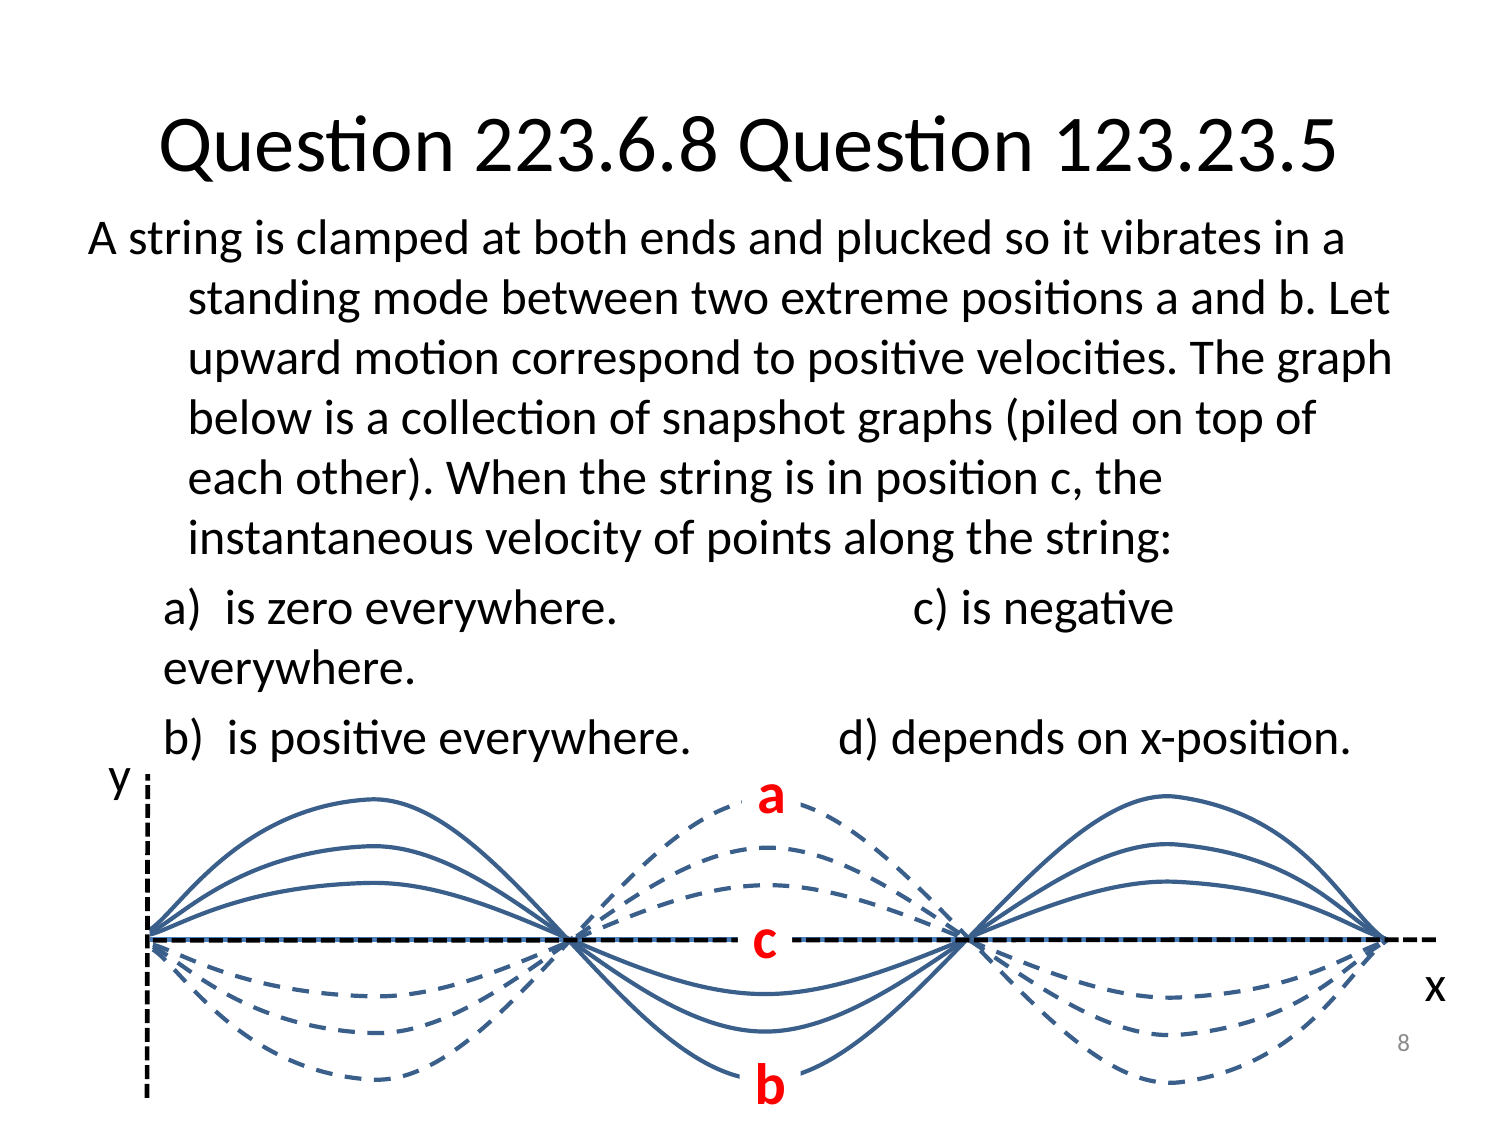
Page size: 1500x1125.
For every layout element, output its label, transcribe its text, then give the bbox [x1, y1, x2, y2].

title Question 223.6.8 Question 123.23.5 [75, 45, 1425, 233]
list A string is clamped at both ends and plucked so it vibrates in a standing mode between two extreme positions a and b. Let upward motion correspond to positive velocities. The graph below is a collection of snapshot graphs (piled on top of each other). When the string is in position c, the instantaneous velocity of points along the string: a) is zero everywhere. c) is negative everywhere. b) is positive everywhere. d) depends on x-position. [72, 197, 1423, 940]
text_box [93, 735, 1462, 1125]
